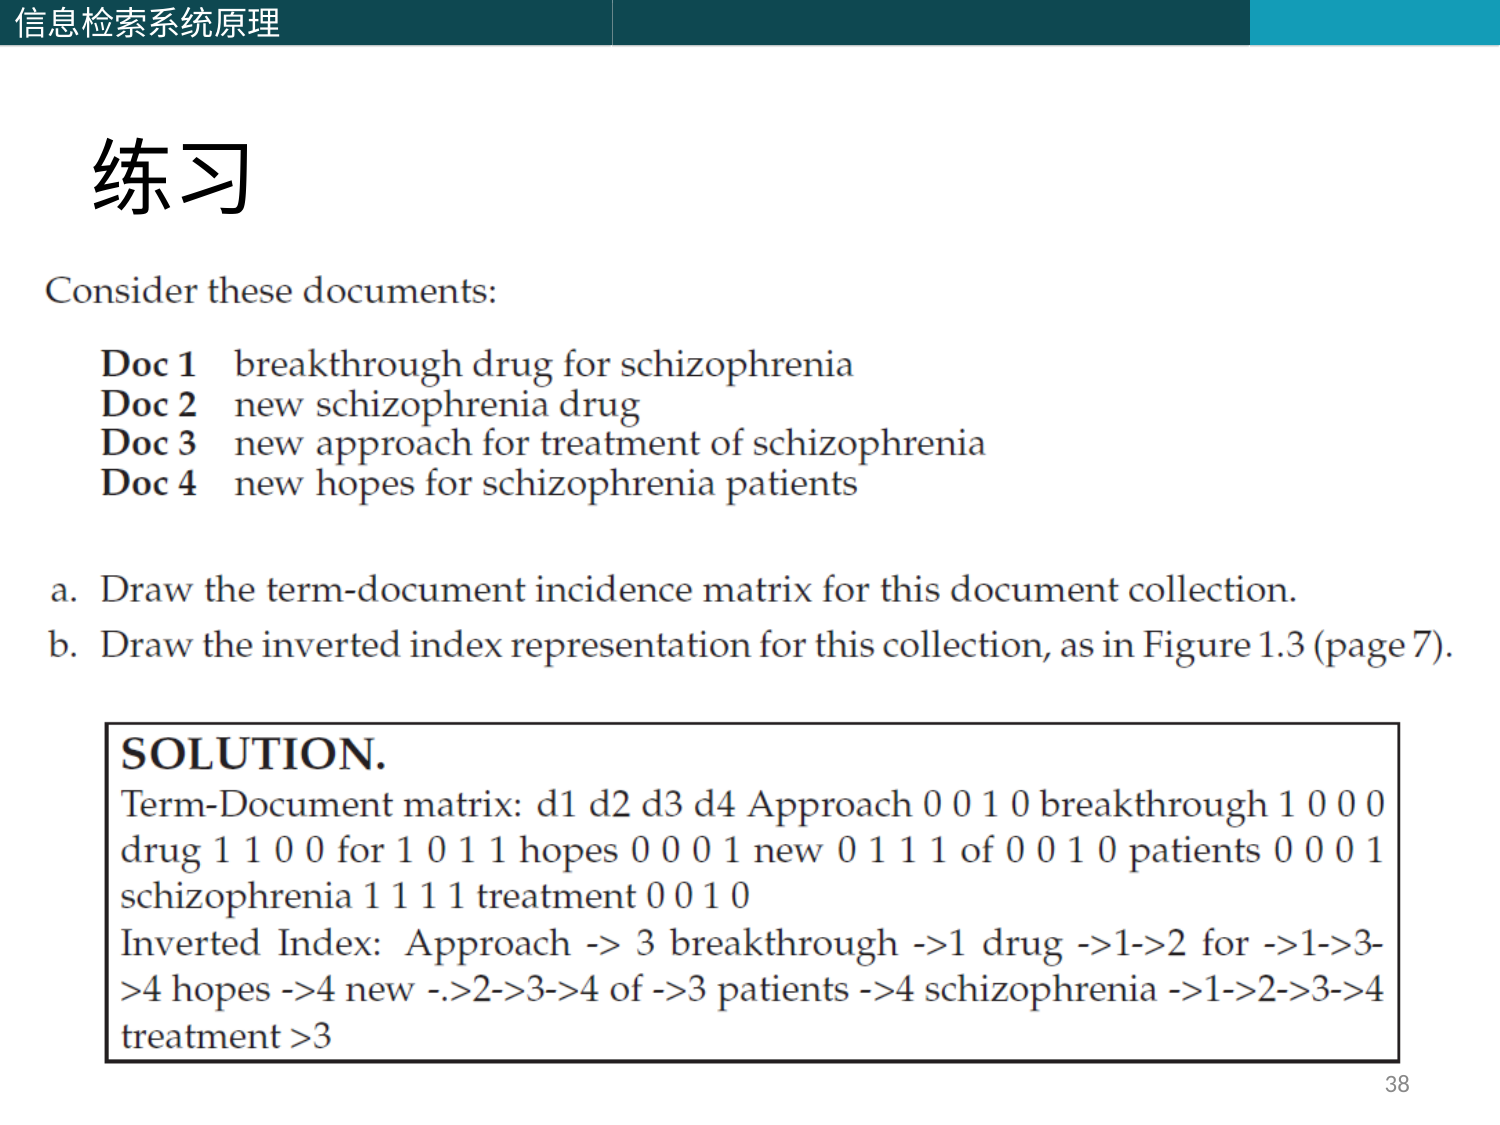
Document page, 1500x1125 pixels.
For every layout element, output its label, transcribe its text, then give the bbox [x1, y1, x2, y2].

slide_number 38 [1074, 1062, 1425, 1103]
title 练习 [75, 45, 1425, 233]
picture [29, 262, 1473, 681]
picture [91, 707, 1409, 1071]
